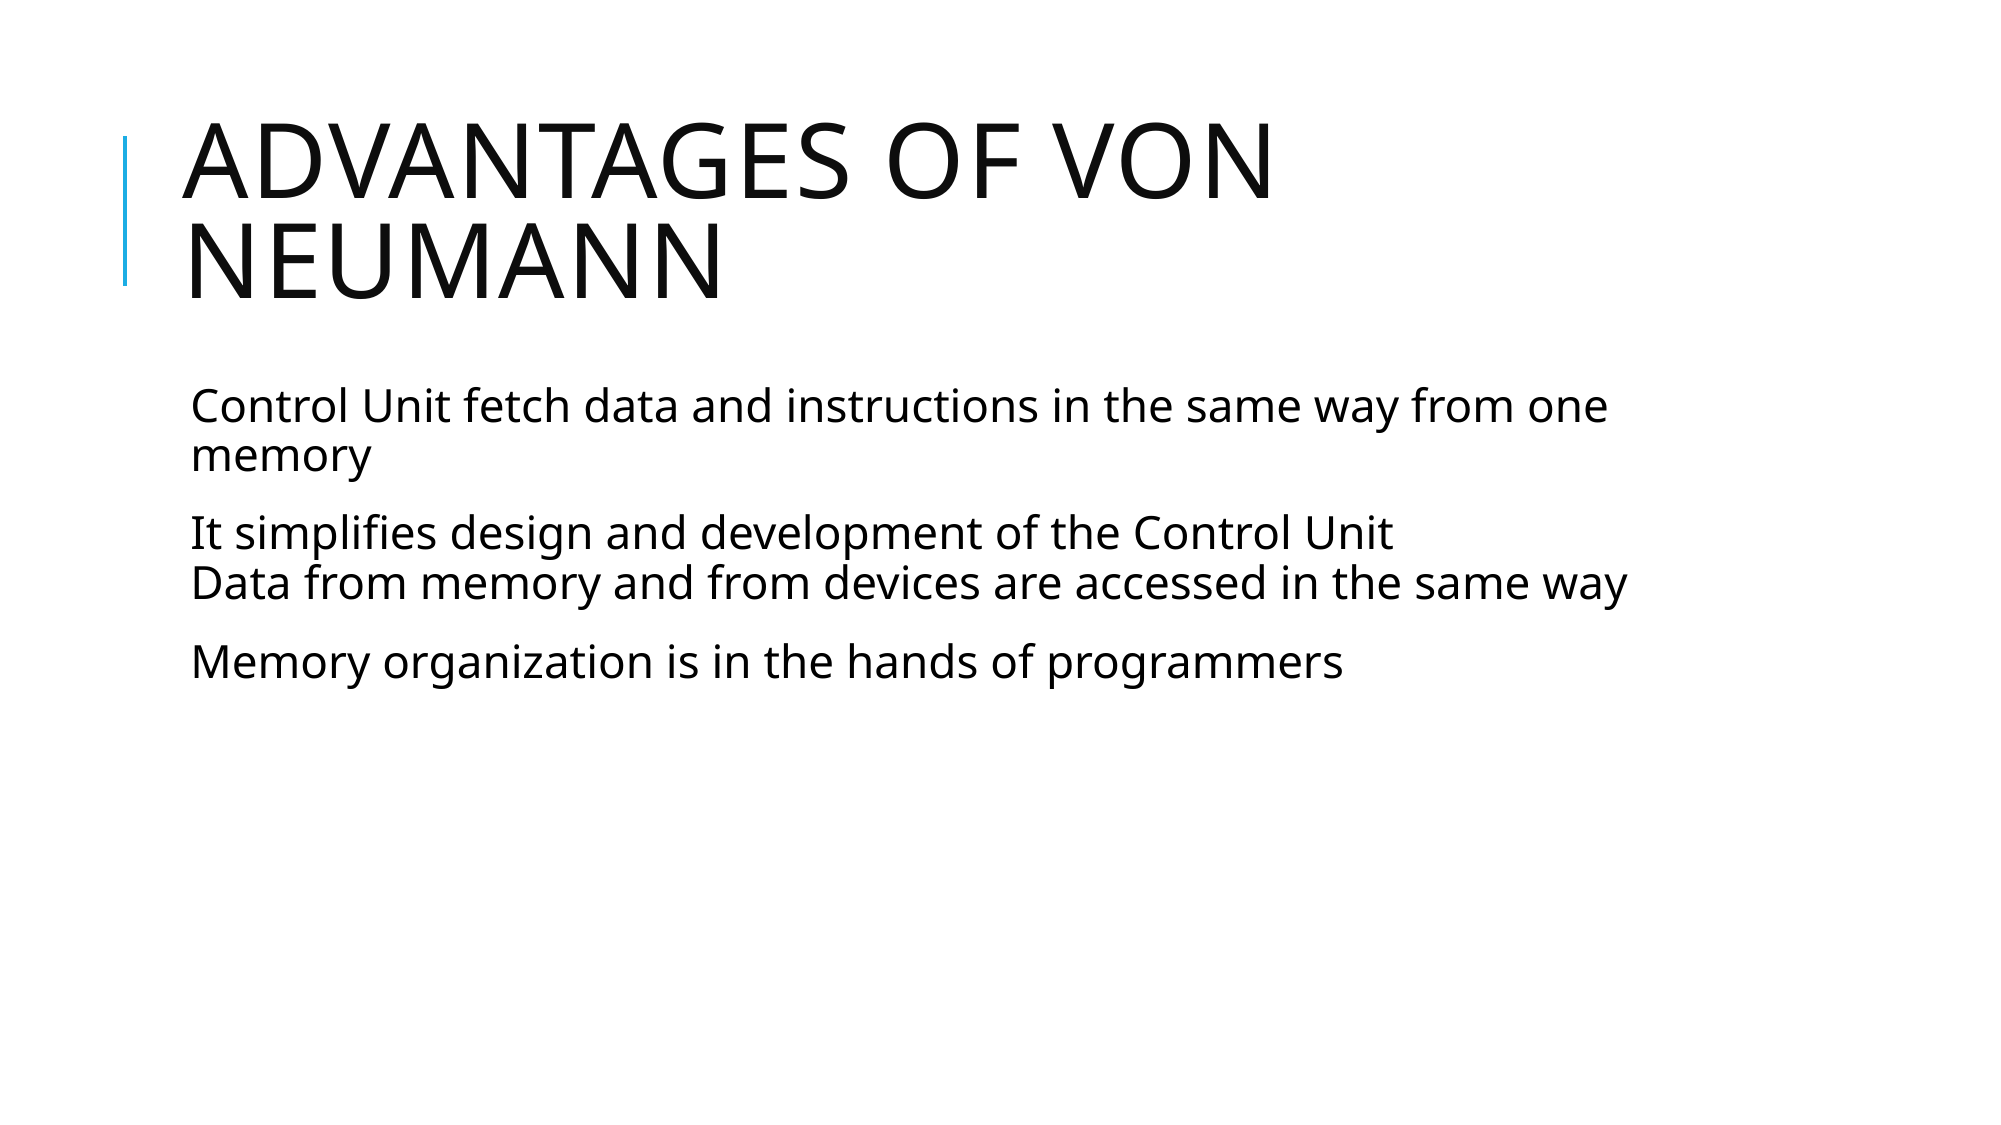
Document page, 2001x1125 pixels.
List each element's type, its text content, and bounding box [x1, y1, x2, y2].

title Advantages of Von Neumann [168, 96, 1763, 342]
list Control Unit fetch data and instructions in the same way from one memory It simplifies design and development of the Control Unit Data from memory and from devices are accessed in the same way Memory organization is in the hands of programmers [168, 375, 1763, 1035]
